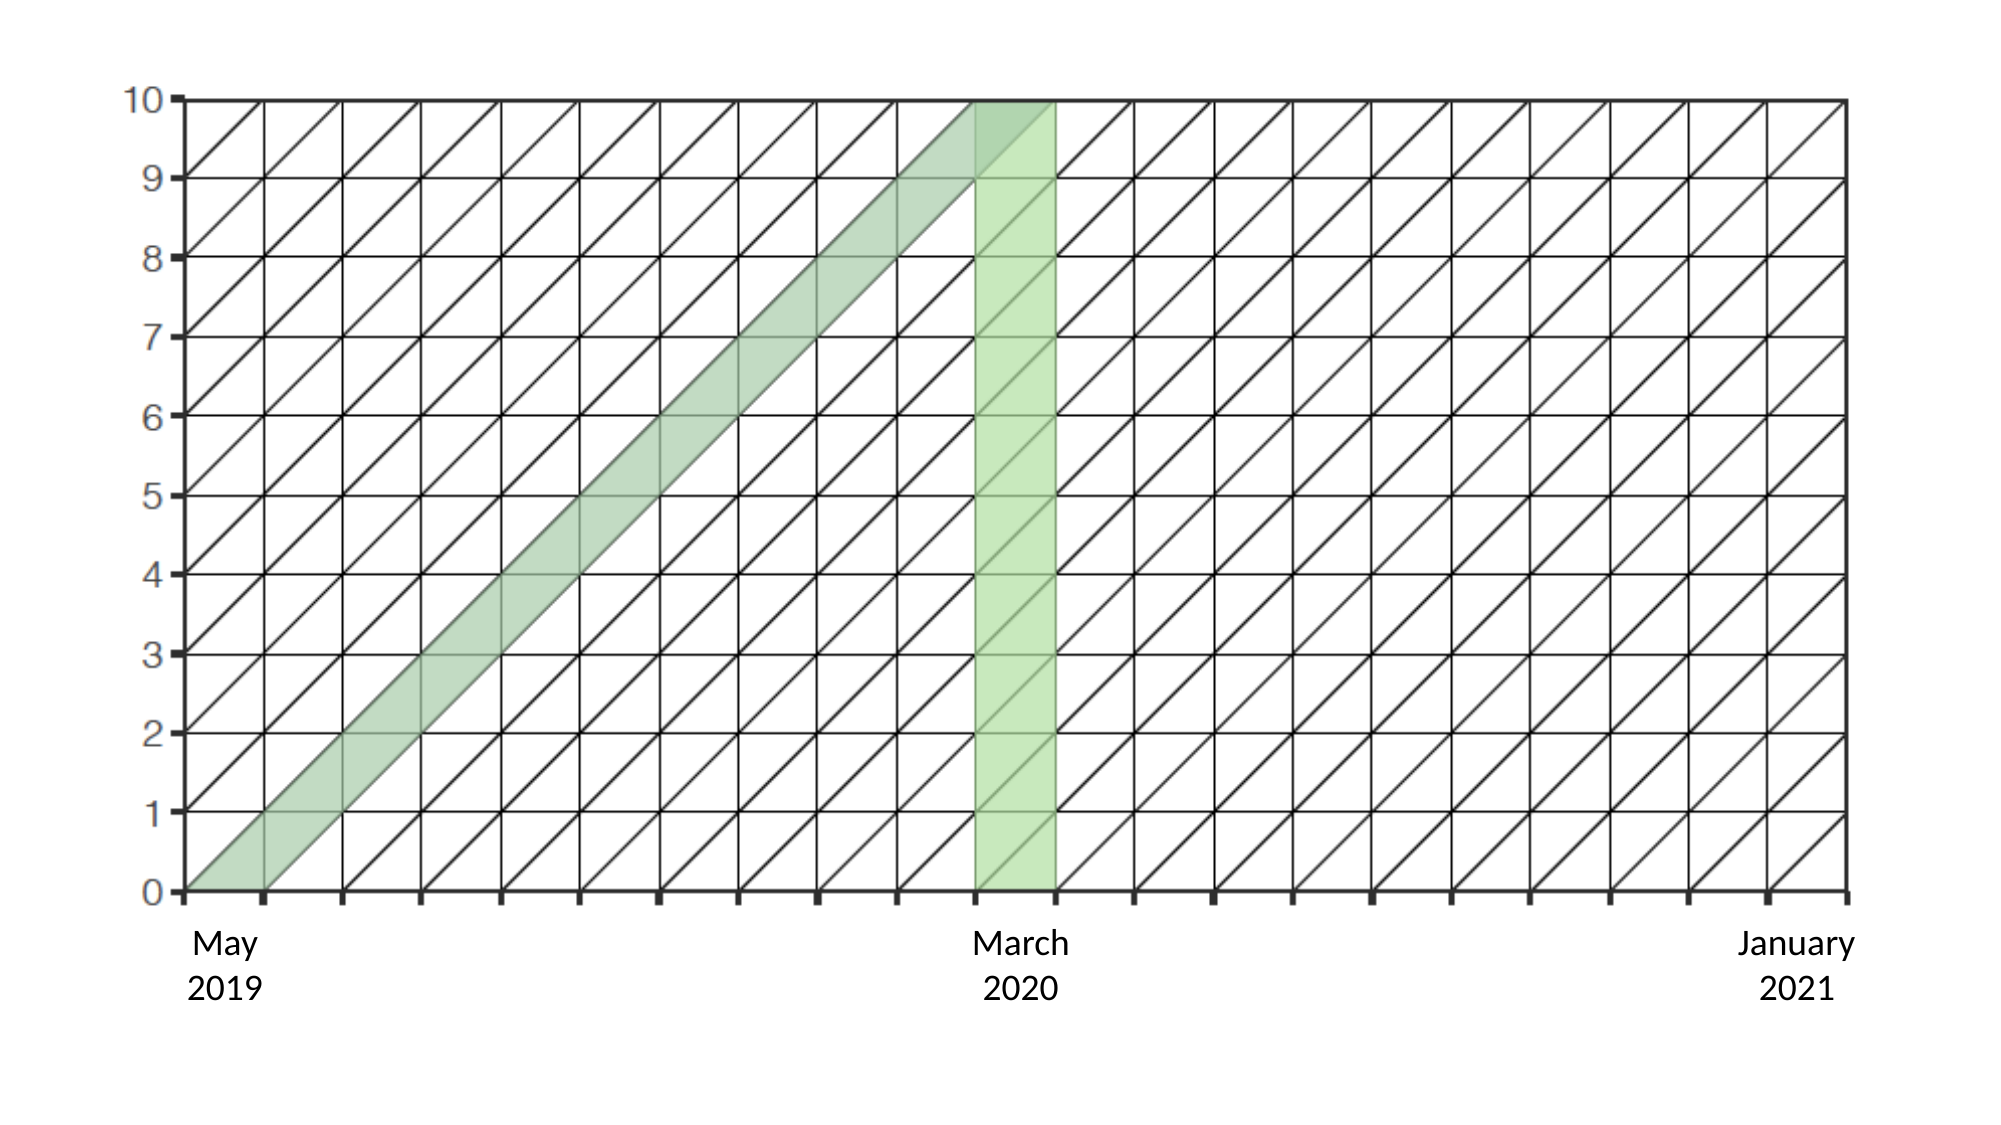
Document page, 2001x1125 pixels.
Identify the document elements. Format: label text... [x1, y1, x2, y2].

text_box May 2019 [163, 911, 287, 1016]
picture [107, 69, 1871, 911]
text_box March 2020 [924, 911, 1117, 1016]
text_box January 2021 [1701, 910, 1893, 1016]
